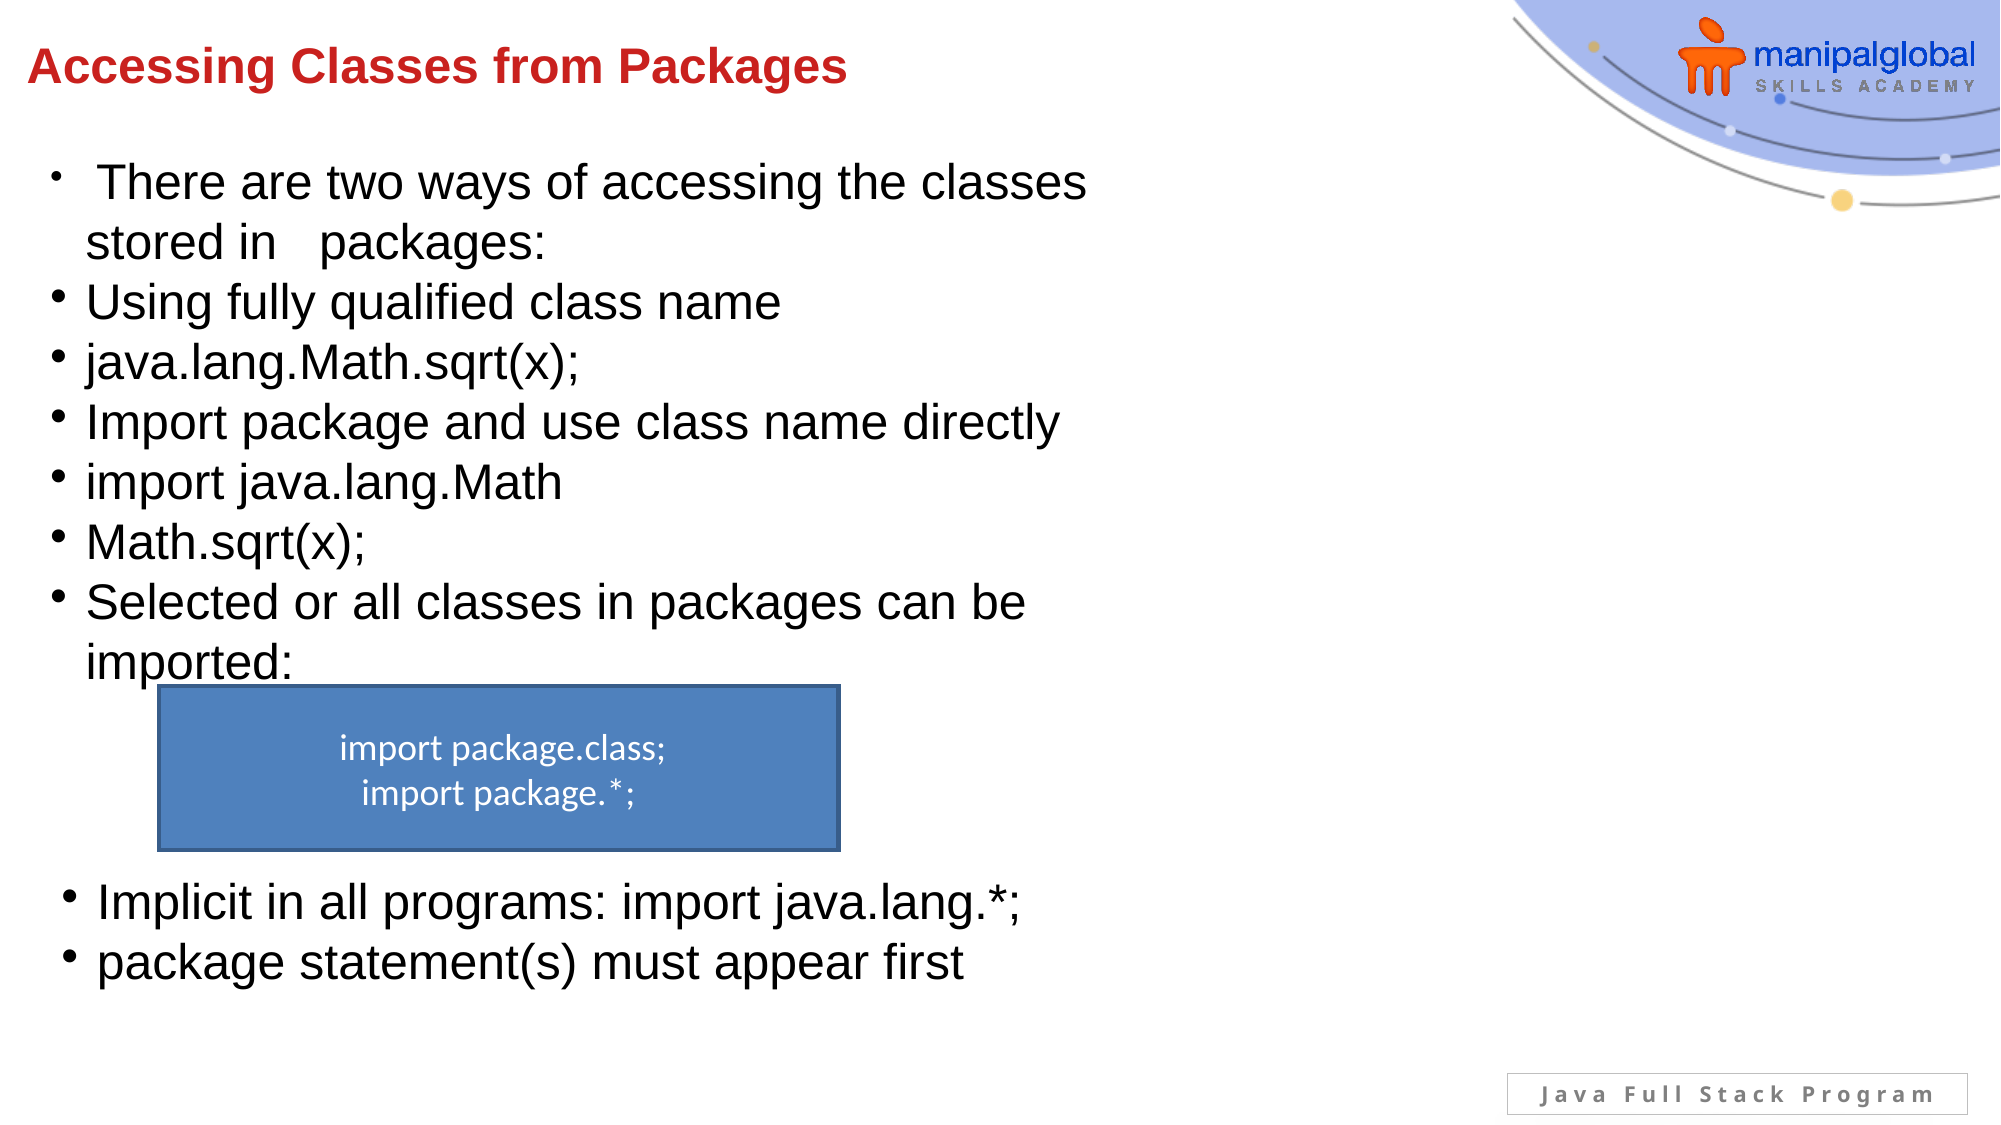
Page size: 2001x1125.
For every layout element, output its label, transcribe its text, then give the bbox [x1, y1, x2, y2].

picture [0, 0, 2000, 1125]
text_box There are two ways of accessing the classes stored in packages: Using fully qualified class name java.lang.Math.sqrt(x); Import package and use class name directly import java.lang.Math Math.sqrt(x); Selected or all classes in packages can be imported: [35, 141, 1186, 659]
text_box import package.class; import package.*; [158, 686, 839, 851]
text_box Implicit in all programs: import java.lang.*; package statement(s) must appear first [46, 862, 1158, 1100]
text_box Java Full Stack Program [1507, 1073, 1968, 1115]
text_box Accessing Classes from Packages [11, 25, 933, 152]
